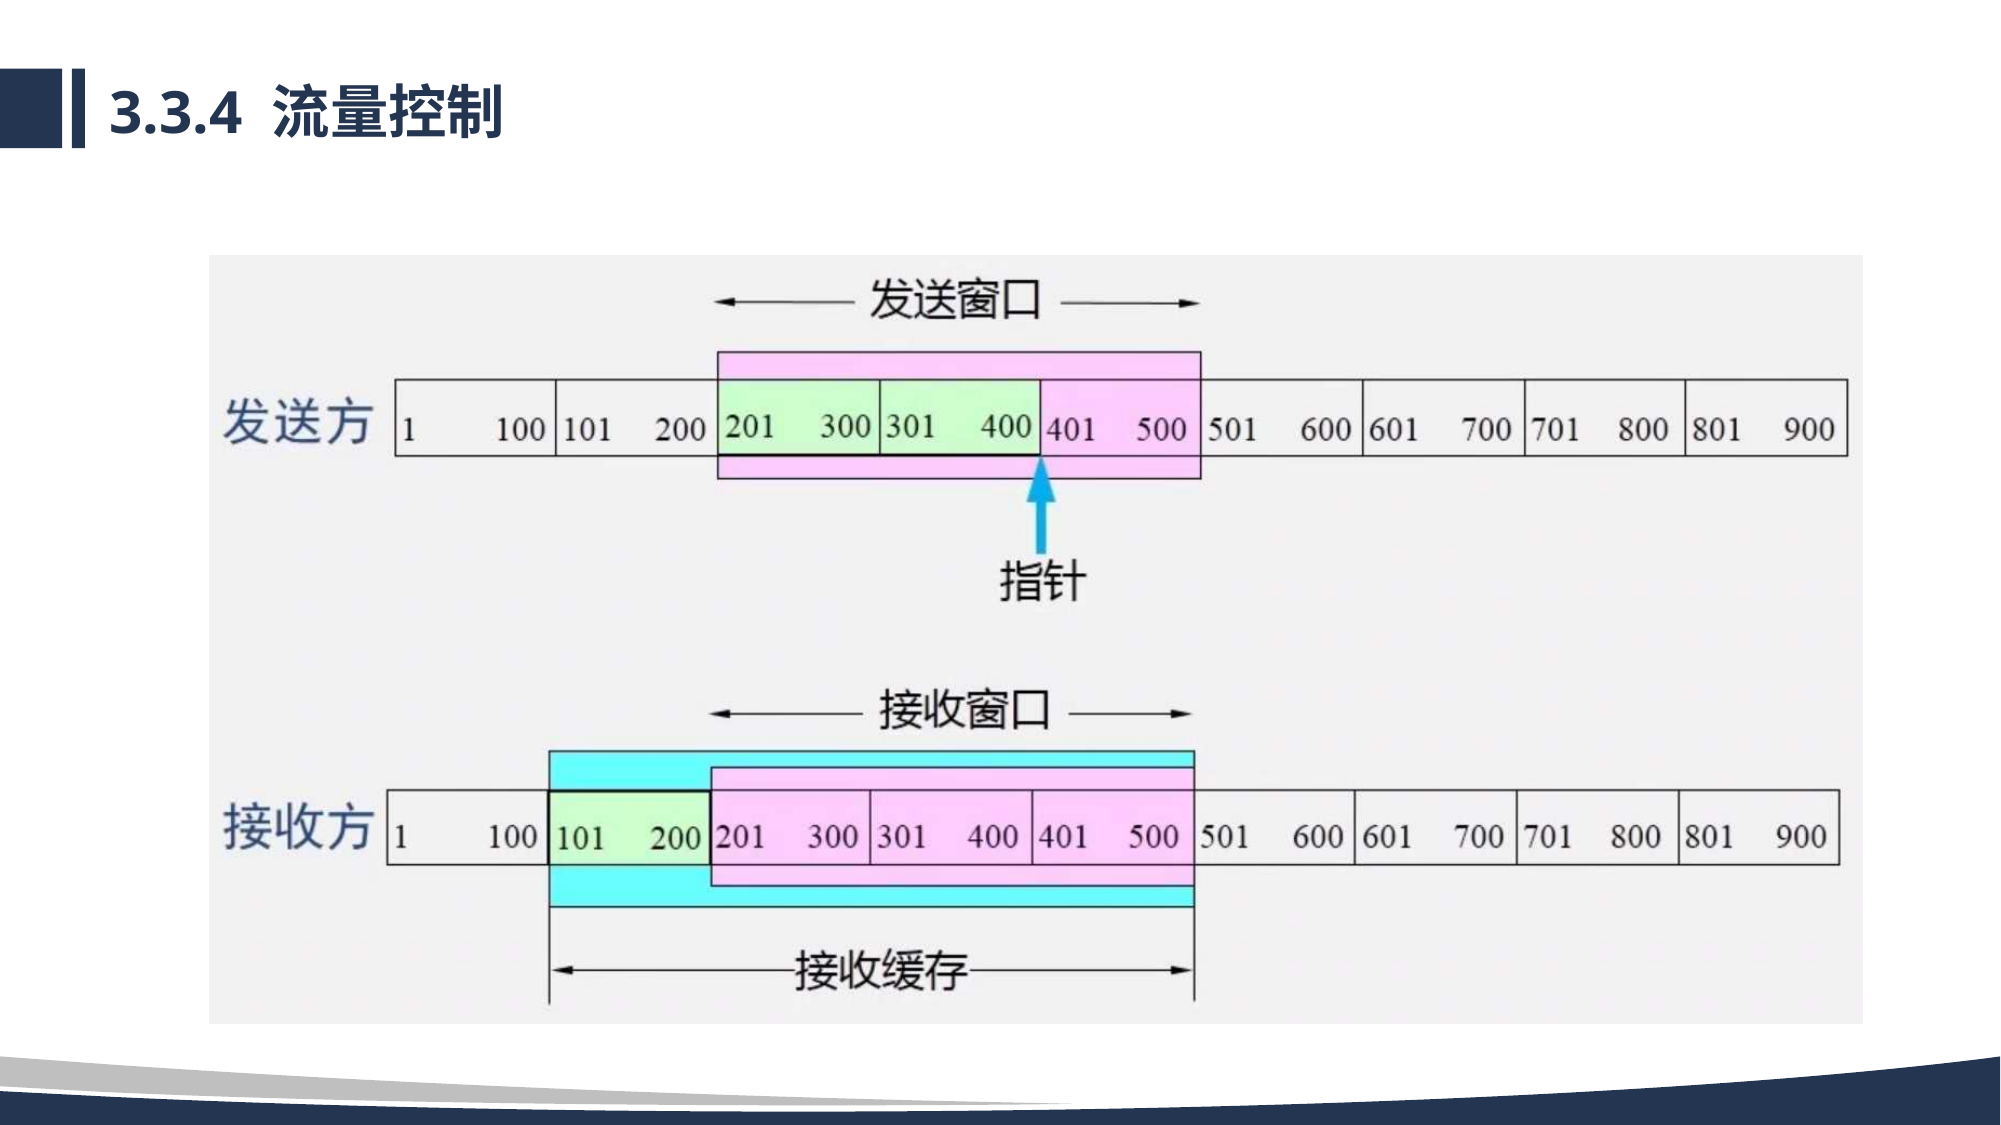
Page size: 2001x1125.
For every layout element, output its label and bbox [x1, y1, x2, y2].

list [209, 255, 1863, 1024]
title [94, 75, 1592, 155]
